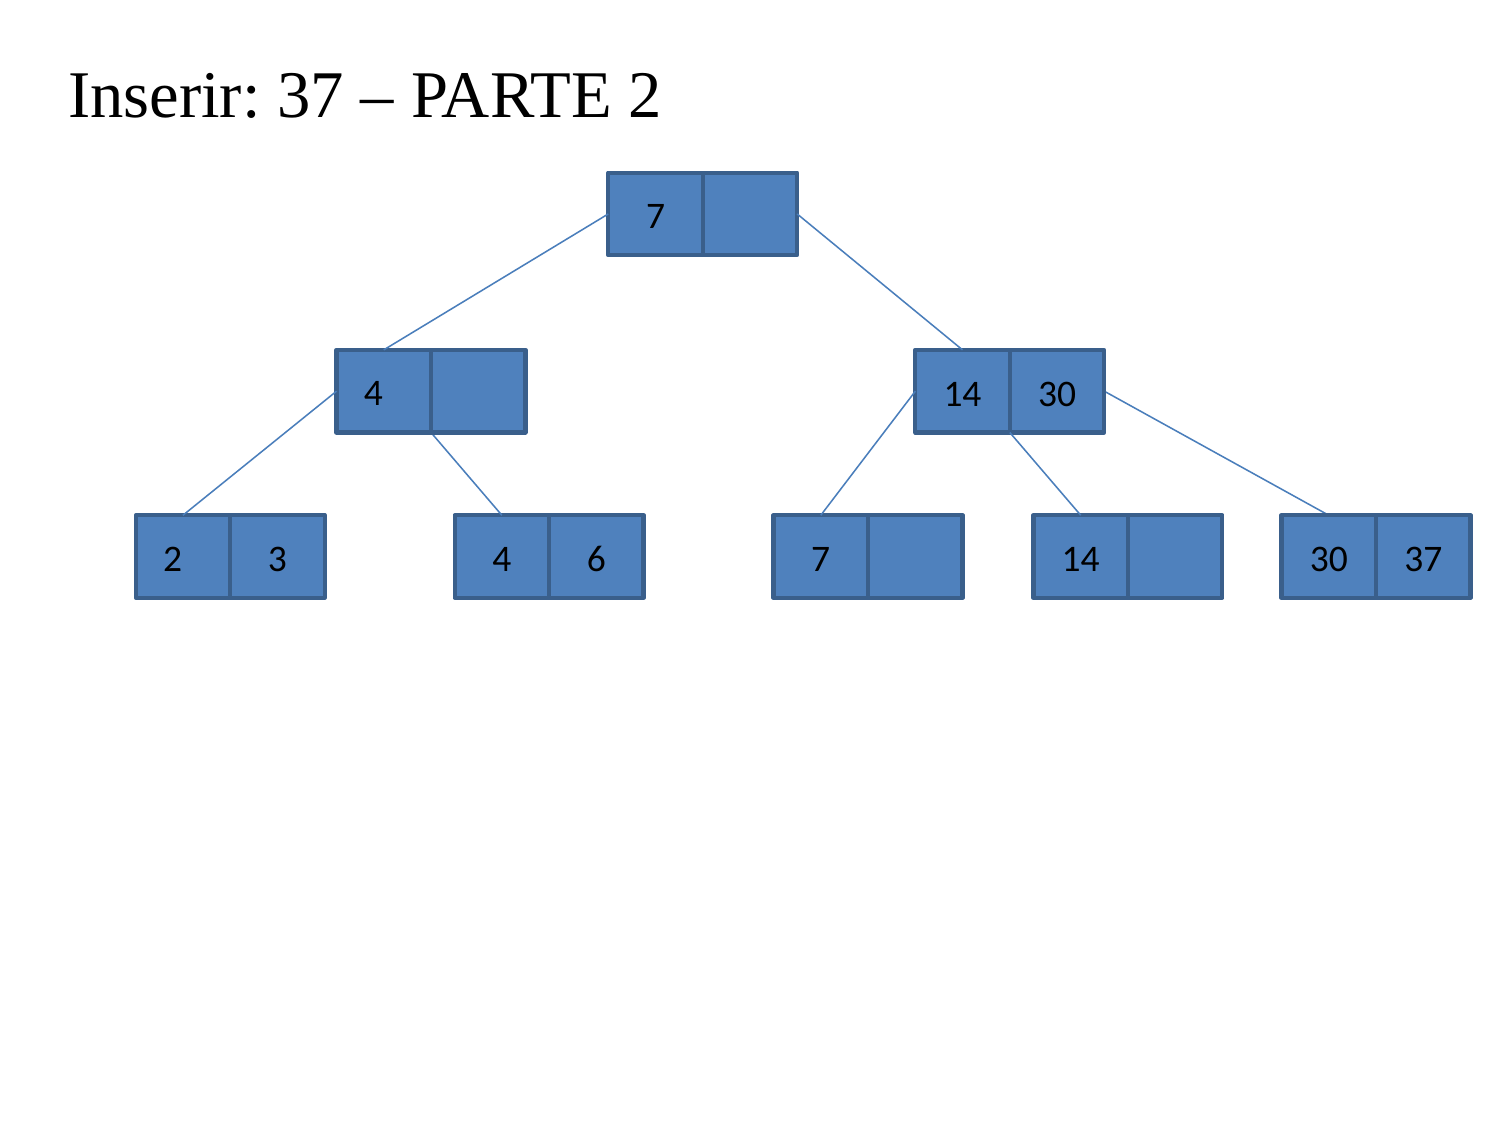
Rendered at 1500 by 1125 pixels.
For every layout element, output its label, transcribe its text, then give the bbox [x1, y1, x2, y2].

text_box [1126, 524, 1224, 600]
text_box [870, 513, 965, 600]
text_box 3 [228, 524, 327, 600]
text_box 14 [1031, 513, 1126, 600]
text_box 14 [913, 348, 1008, 435]
text_box 30 [1008, 348, 1106, 435]
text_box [430, 432, 503, 516]
text_box [334, 348, 429, 435]
subtitle Inserir: 37 – PARTE 2 [53, 42, 728, 185]
text_box 7 [771, 513, 870, 600]
text_box [134, 513, 229, 600]
text_box 6 [547, 513, 646, 600]
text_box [820, 390, 916, 516]
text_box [383, 213, 609, 350]
text_box [701, 171, 799, 257]
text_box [182, 390, 337, 516]
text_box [1104, 390, 1329, 516]
text_box 4 [453, 513, 548, 600]
text_box 4 [349, 360, 421, 421]
text_box 7 [606, 171, 701, 257]
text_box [796, 213, 963, 350]
text_box 30 [1279, 513, 1374, 600]
text_box 2 [148, 526, 220, 586]
text_box 37 [1374, 513, 1473, 600]
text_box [1009, 432, 1081, 516]
text_box [429, 358, 528, 435]
